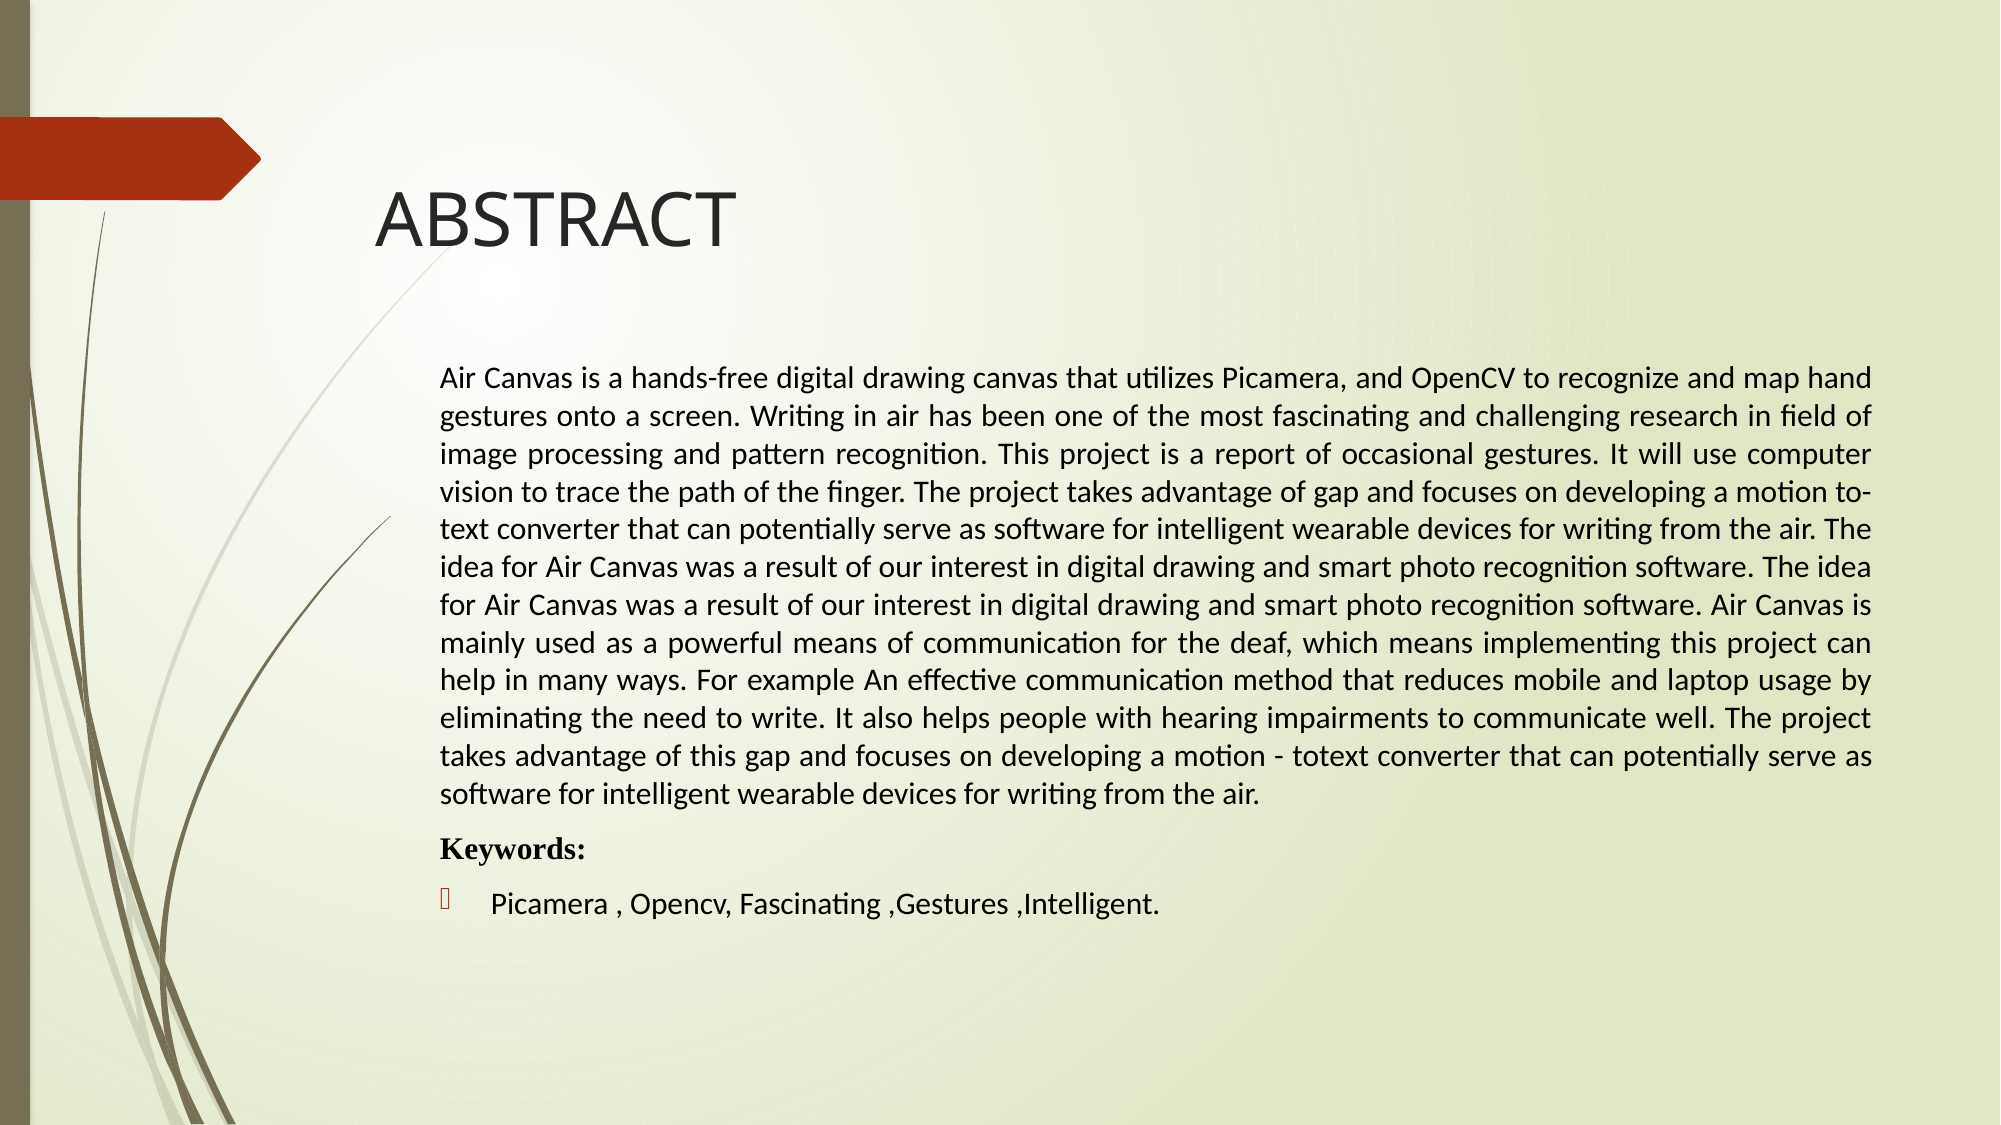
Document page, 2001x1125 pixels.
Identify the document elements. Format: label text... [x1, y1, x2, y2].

title ABSTRACT [360, 164, 1802, 350]
list Air Canvas is a hands-free digital drawing canvas that utilizes Picamera, and OpenCV to recognize and map hand gestures onto a screen. Writing in air has been one of the most fascinating and challenging research in field of image processing and pattern recognition. This project is a report of occasional gestures. It will use computer vision to trace the path of the finger. The project takes advantage of gap and focuses on developing a motion to-text converter that can potentially serve as software for intelligent wearable devices for writing from the air. The idea for Air Canvas was a result of our interest in digital drawing and smart photo recognition software. The idea for Air Canvas was a result of our interest in digital drawing and smart photo recognition software. Air Canvas is mainly used as a powerful means of communication for the deaf, which means implementing this project can help in many ways. For example An effective communication method that reduces mobile and laptop usage by eliminating the need to write. It also helps people with hearing impairments to communicate well. The project takes advantage of this gap and focuses on developing a motion - totext converter that can potentially serve as software for intelligent wearable devices for writing from the air. Keywords: Picamera , Opencv, Fascinating ,Gestures ,Intelligent. [424, 350, 1888, 970]
